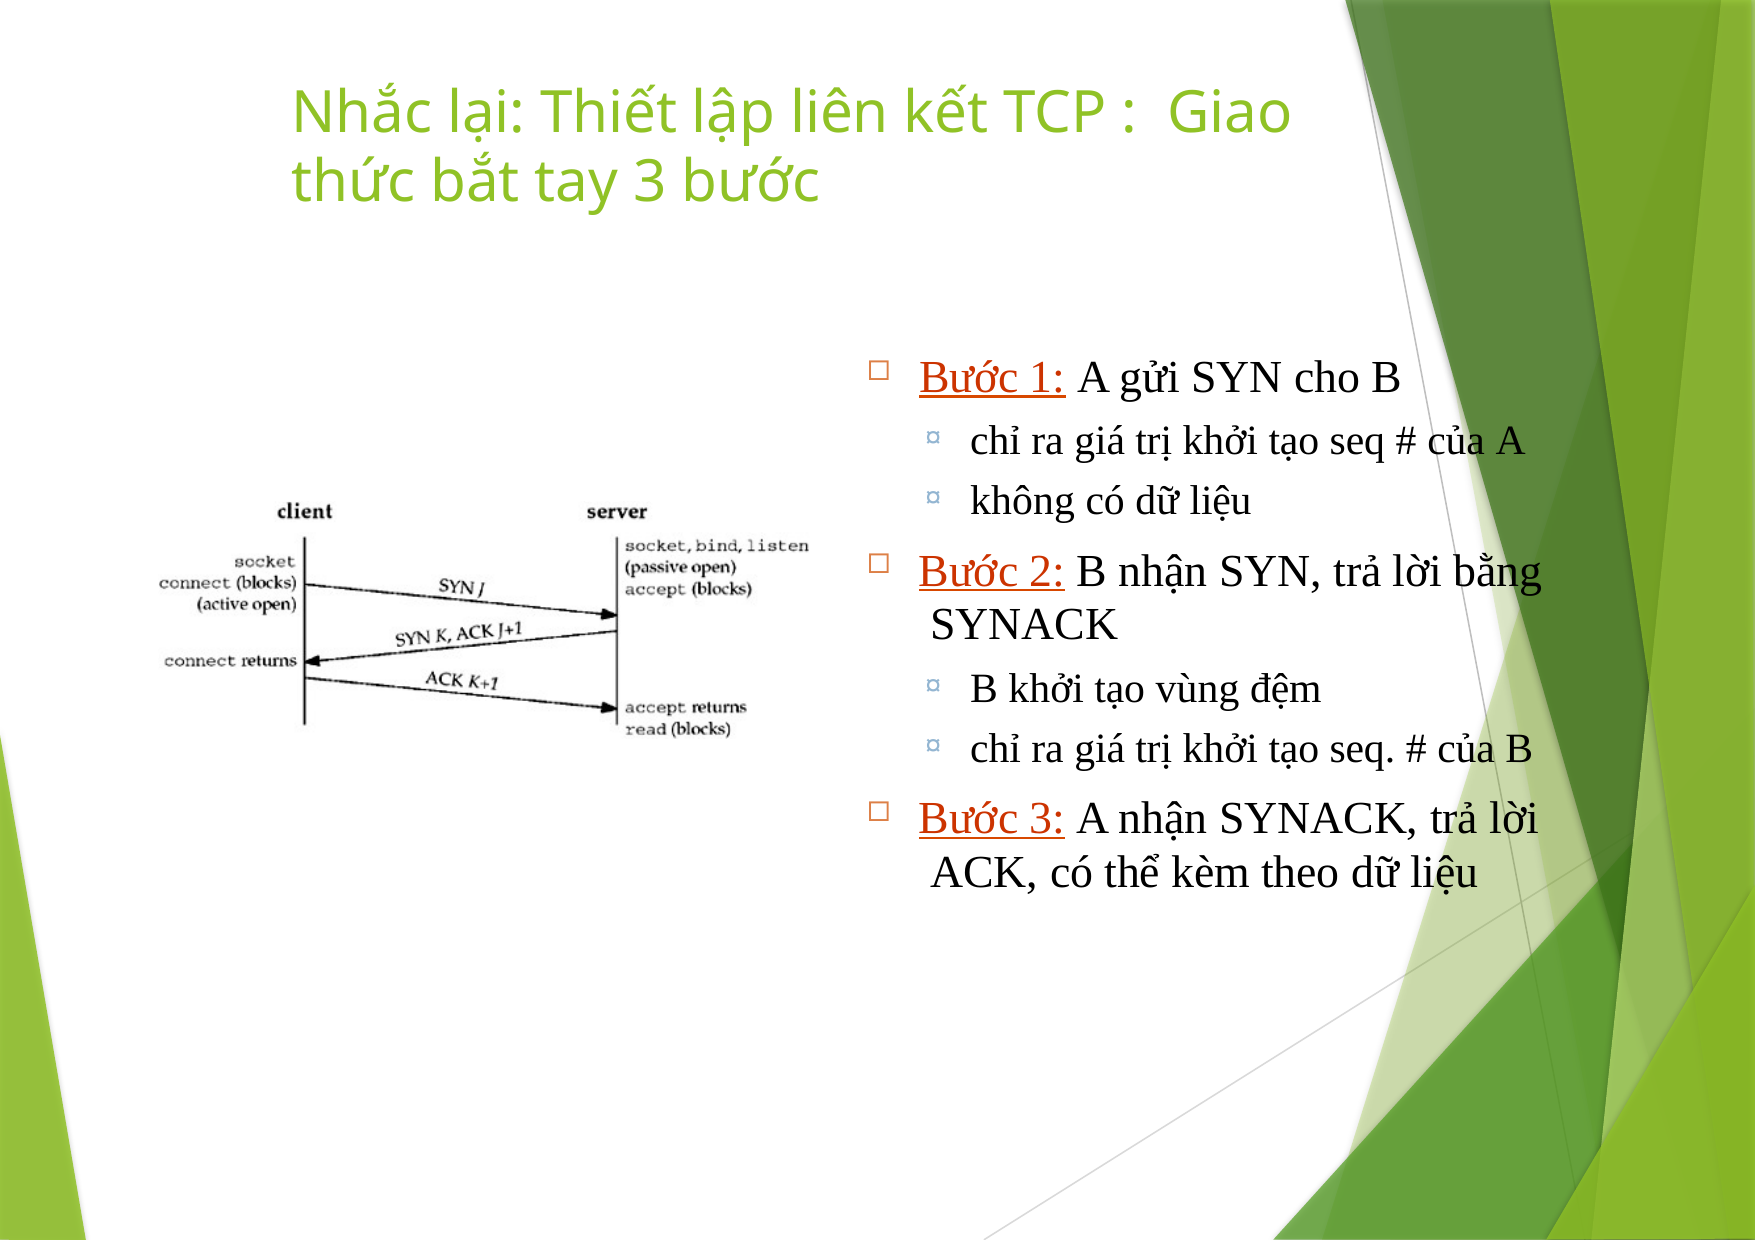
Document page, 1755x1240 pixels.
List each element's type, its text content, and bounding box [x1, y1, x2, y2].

text_box [158, 501, 810, 740]
text_box Bước 1: A gửi SYN cho B chỉ ra giá trị khởi tạo seq # của A không có dữ liệu Bước 2: B nhận SYN, trả lời bằng SYNACK B khởi tạo vùng đệm chỉ ra giá trị khởi tạo seq. # của B Bước 3: A nhận SYNACK, trả lời ACK, có thể kèm theo dữ liệu [864, 333, 1548, 898]
title Nhắc lại: Thiết lập liên kết TCP : Giao thức bắt tay 3 bước [289, 69, 1378, 283]
